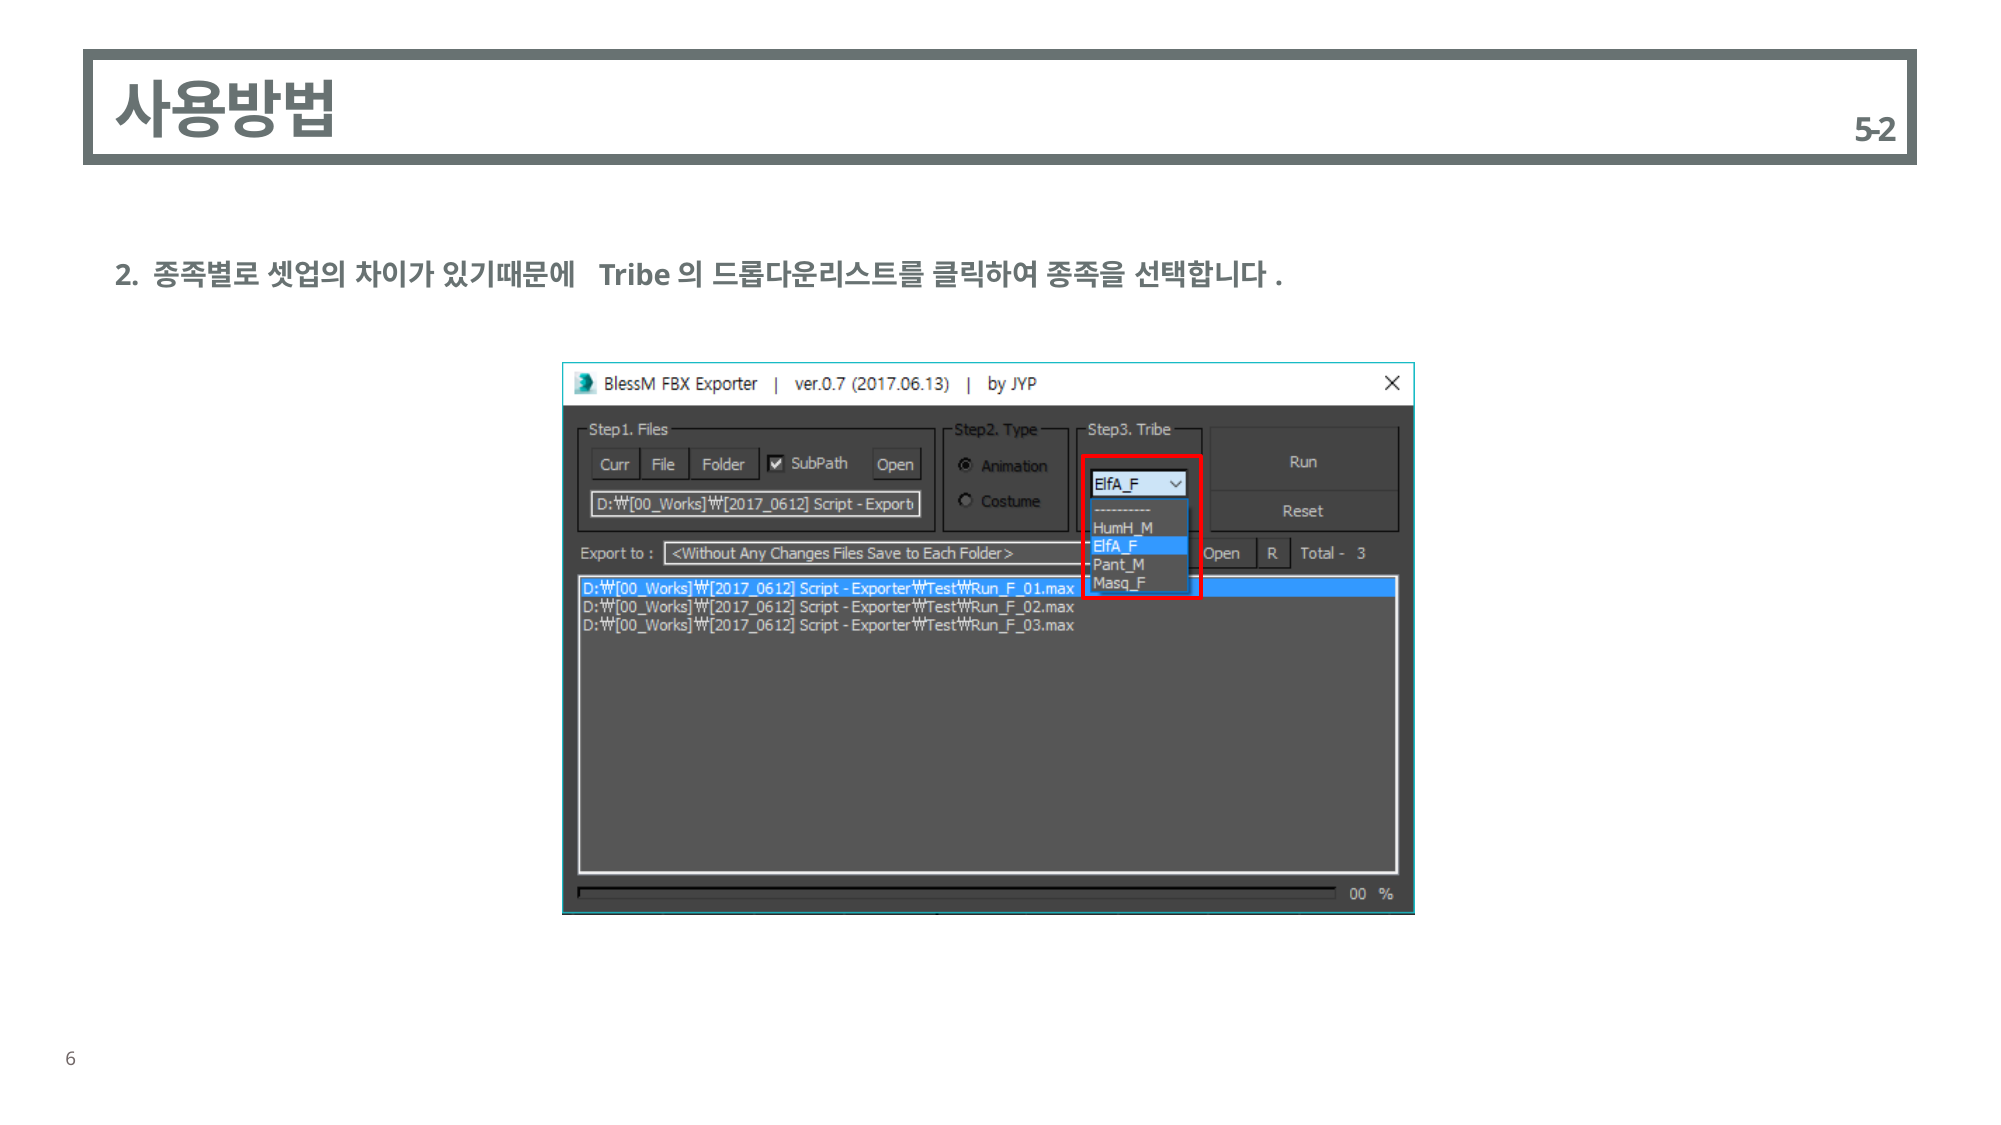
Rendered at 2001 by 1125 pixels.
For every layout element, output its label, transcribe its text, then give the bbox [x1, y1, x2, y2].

text_box 5-2 [1618, 54, 1912, 126]
picture [562, 362, 1415, 915]
text_box 2. 종족별로 셋업의 차이가 있기때문에 Tribe의 드롭다운리스트를 클릭하여 종족을 선택합니다. [99, 231, 1898, 291]
text_box [86, 52, 1914, 162]
